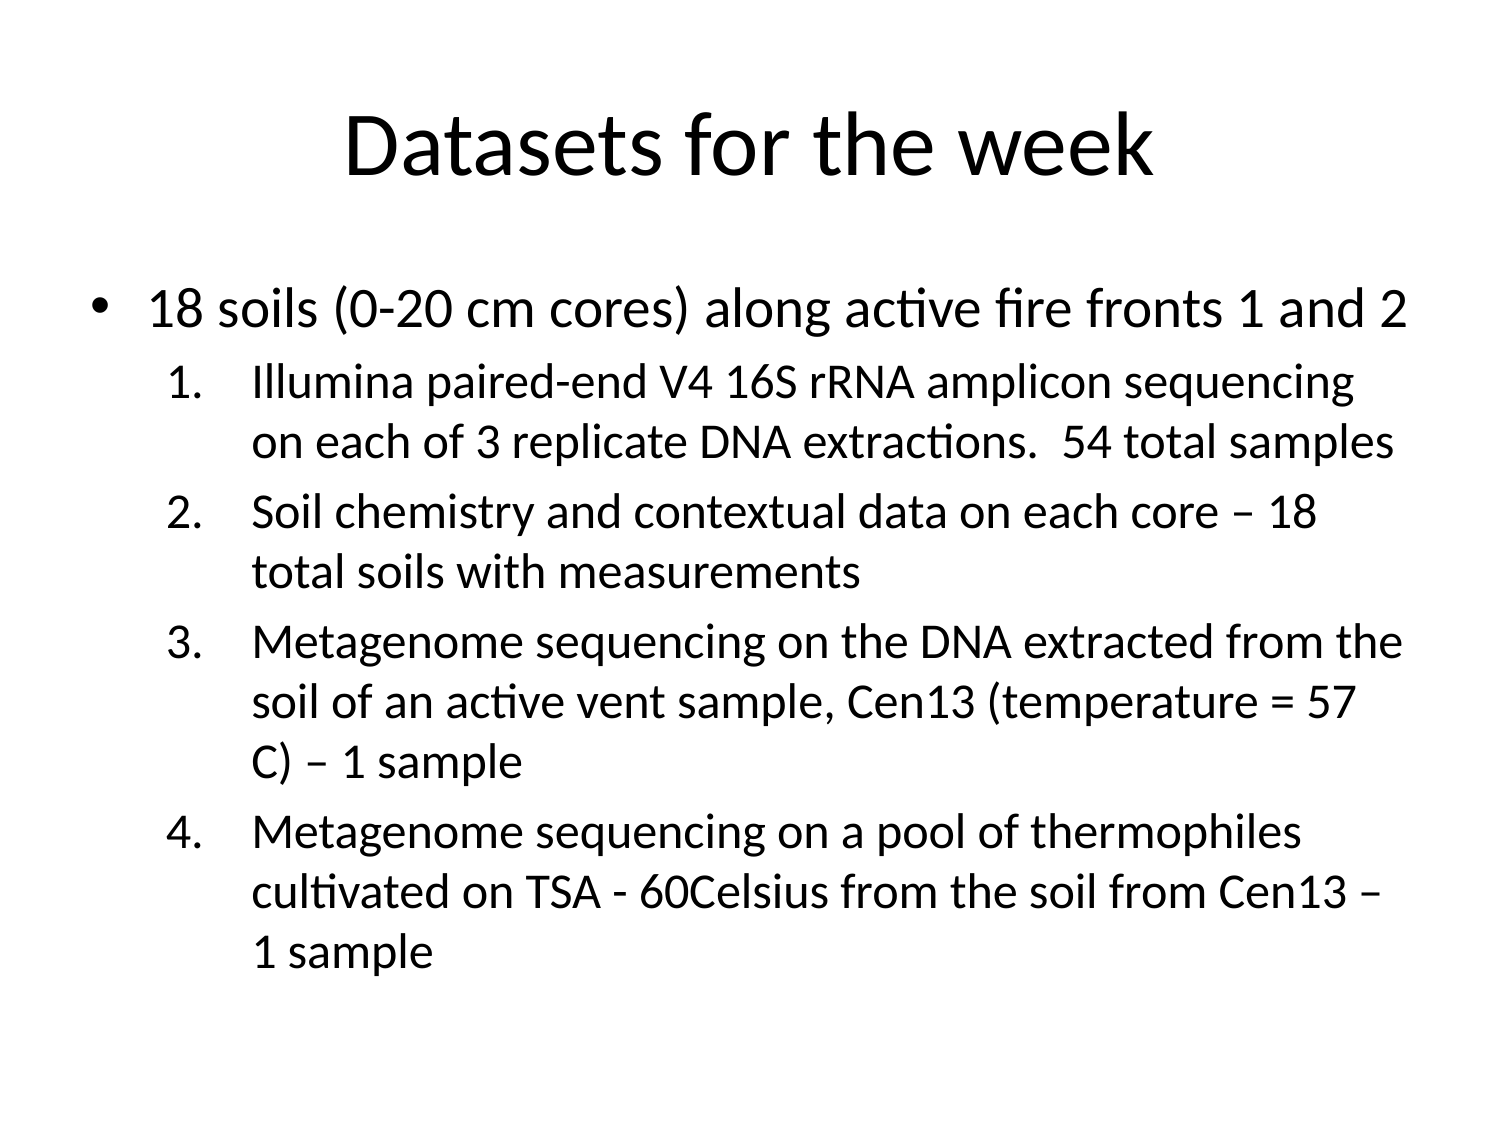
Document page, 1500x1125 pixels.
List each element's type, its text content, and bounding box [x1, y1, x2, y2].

title Datasets for the week [75, 45, 1425, 233]
list 18 soils (0-20 cm cores) along active fire fronts 1 and 2 Illumina paired-end V4 16S rRNA amplicon sequencing on each of 3 replicate DNA extractions. 54 total samples Soil chemistry and contextual data on each core – 18 total soils with measurements Metagenome sequencing on the DNA extracted from the soil of an active vent sample, Cen13 (temperature = 57 C) – 1 sample Metagenome sequencing on a pool of thermophiles cultivated on TSA - 60Celsius from the soil from Cen13 – 1 sample [75, 262, 1425, 1005]
